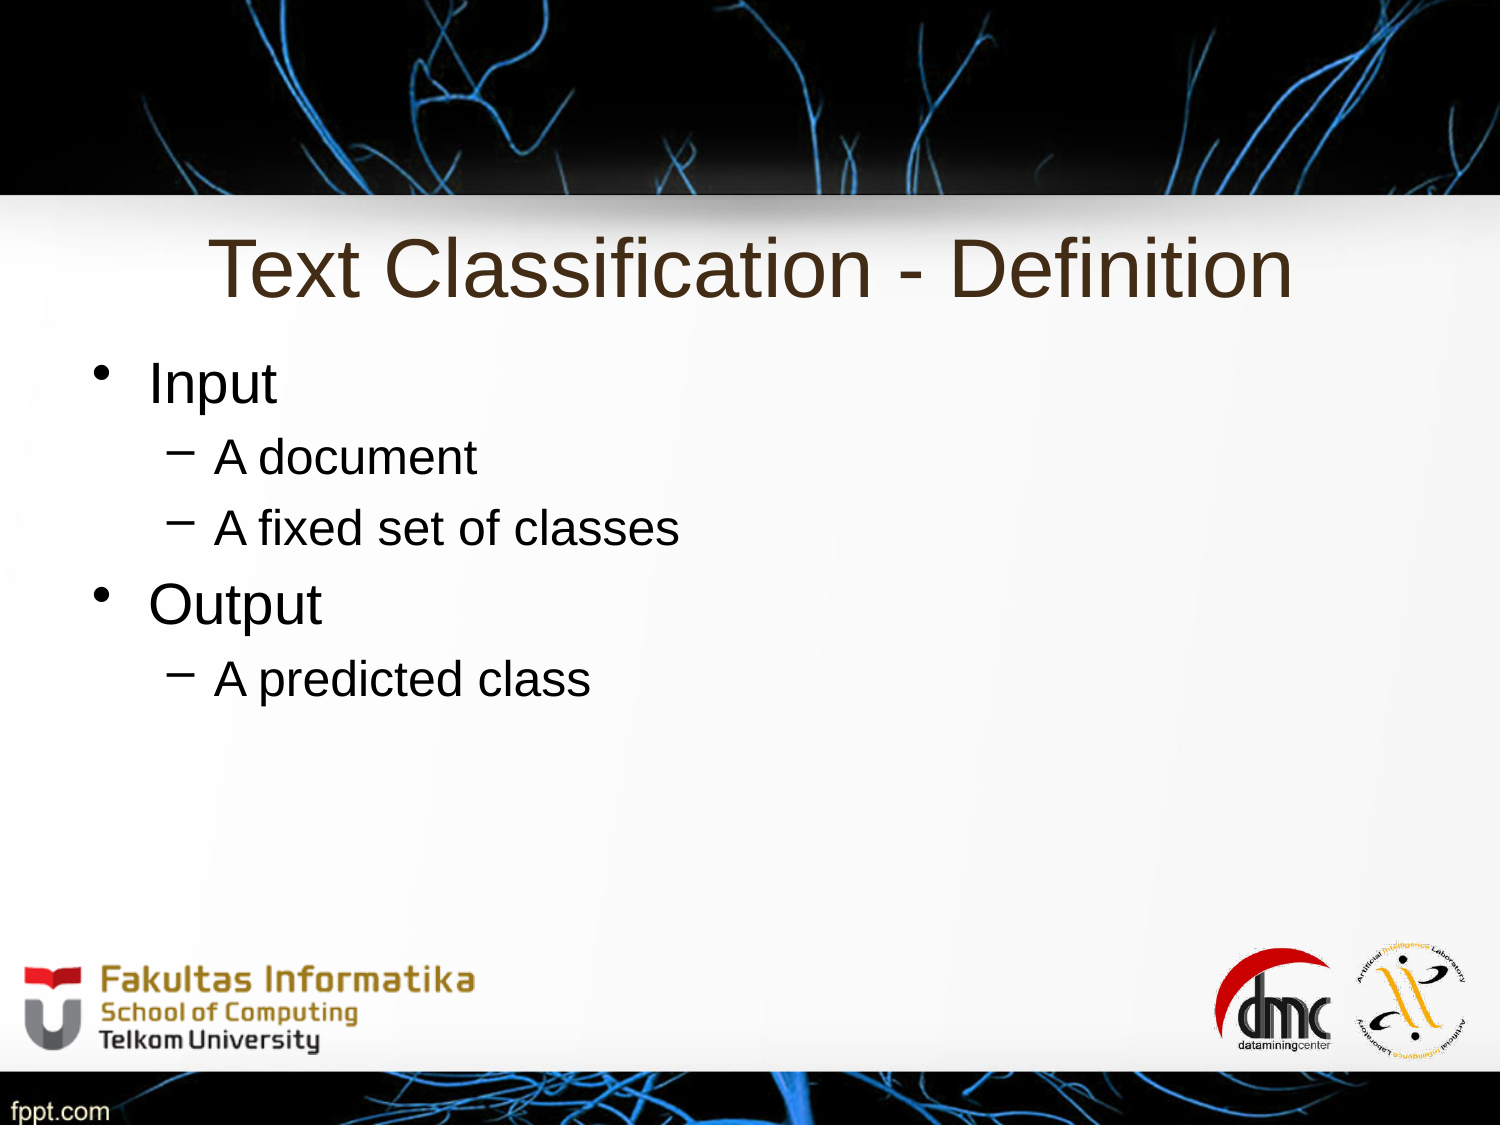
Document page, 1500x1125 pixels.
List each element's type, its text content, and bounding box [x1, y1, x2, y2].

title Text Classification - Definition [76, 215, 1427, 313]
picture [0, 0, 1500, 1125]
